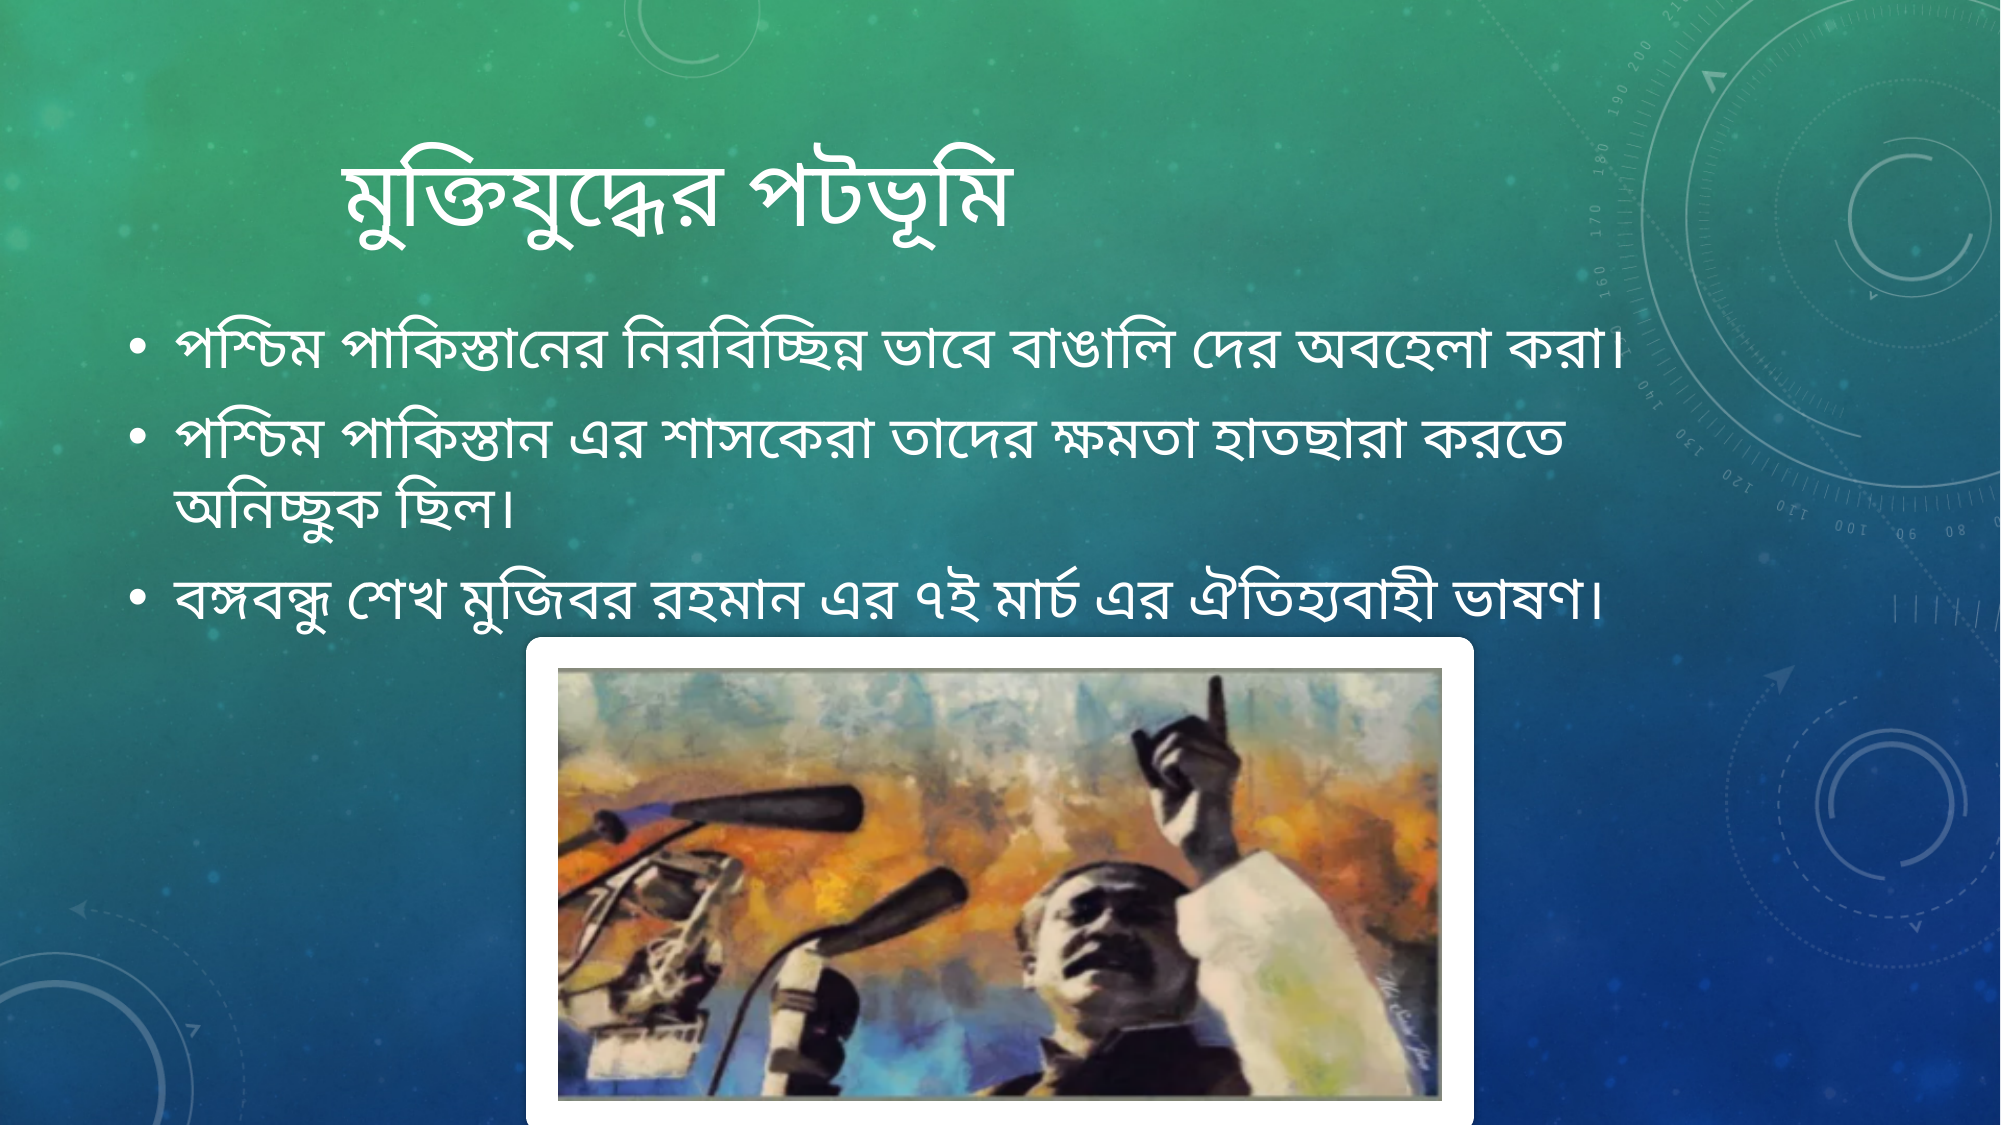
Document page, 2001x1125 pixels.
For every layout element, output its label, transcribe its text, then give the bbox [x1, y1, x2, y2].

title মুক্তিযুদ্ধের পটভূমি [112, 102, 1775, 277]
list পশ্চিম পাকিস্তানের নিরবিচ্ছিন্ন ভাবে বাঙালি দের অবহেলা করা। পশ্চিম পাকিস্তান এর শাসকেরা তাদের ক্ষমতা হাতছারা করতে অনিচ্ছুক ছিল। বঙ্গবন্ধু শেখ মুজিবর রহমান এর ৭ই মার্চ এর ঐতিহ্যবাহী ভাষণ। [112, 301, 1775, 730]
picture [557, 667, 1443, 1101]
picture [0, 0, 2001, 1125]
